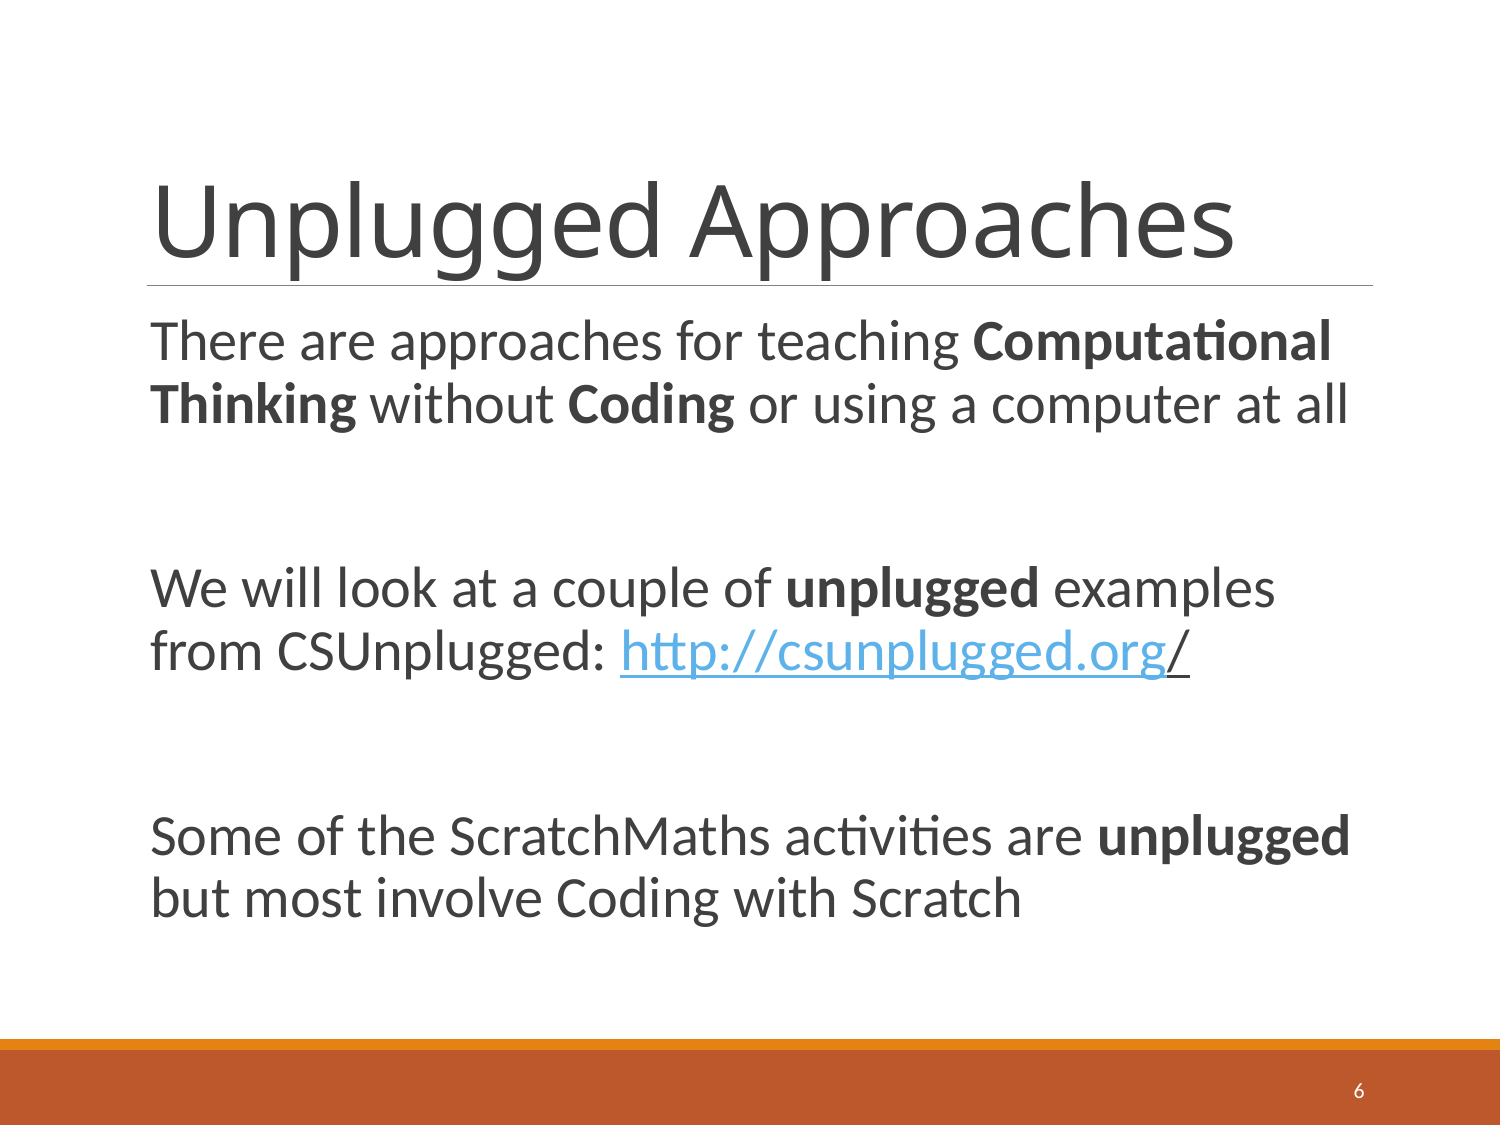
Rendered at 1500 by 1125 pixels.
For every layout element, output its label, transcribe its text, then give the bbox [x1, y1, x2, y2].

list There are approaches for teaching Computational Thinking without Coding or using a computer at all We will look at a couple of unplugged examples from CSUnplugged: http://csunplugged.org/ Some of the ScratchMaths activities are unplugged but most involve Coding with Scratch [135, 302, 1373, 963]
slide_number 6 [1218, 1059, 1380, 1120]
title Unplugged Approaches [135, 47, 1373, 285]
